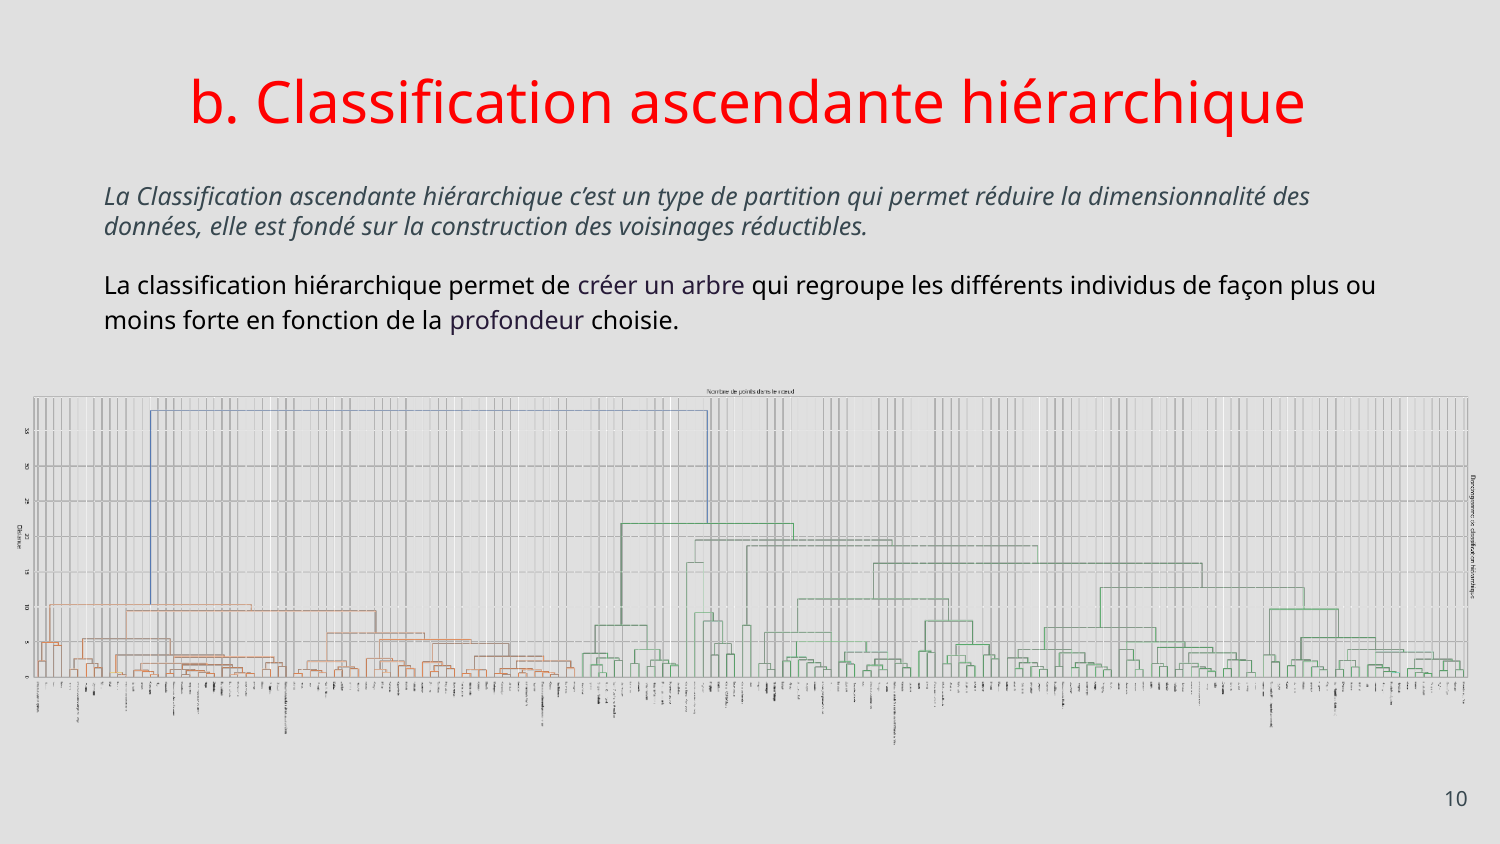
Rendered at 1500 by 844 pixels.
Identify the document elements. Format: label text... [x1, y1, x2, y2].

text_box La Classification ascendante hiérarchique c’est un type de partition qui permet réduire la dimensionnalité des données, elle est fondé sur la construction des voisinages réductibles. La classification hiérarchique permet de créer un arbre qui regroupe les différents individus de façon plus ou moins forte en fonction de la profondeur choisie. [934, 166, 1408, 337]
text_box b. Classification ascendante hiérarchique [56, 35, 555, 166]
text_box b. Classification ascendante hiérarchique [934, 35, 1440, 166]
slide_number 10 [1392, 767, 1483, 833]
picture [11, 0, 1480, 844]
text_box La Classification ascendante hiérarchique c’est un type de partition qui permet réduire la dimensionnalité des données, elle est fondé sur la construction des voisinages réductibles. La classification hiérarchique permet de créer un arbre qui regroupe les différents individus de façon plus ou moins forte en fonction de la profondeur choisie. [88, 166, 555, 337]
